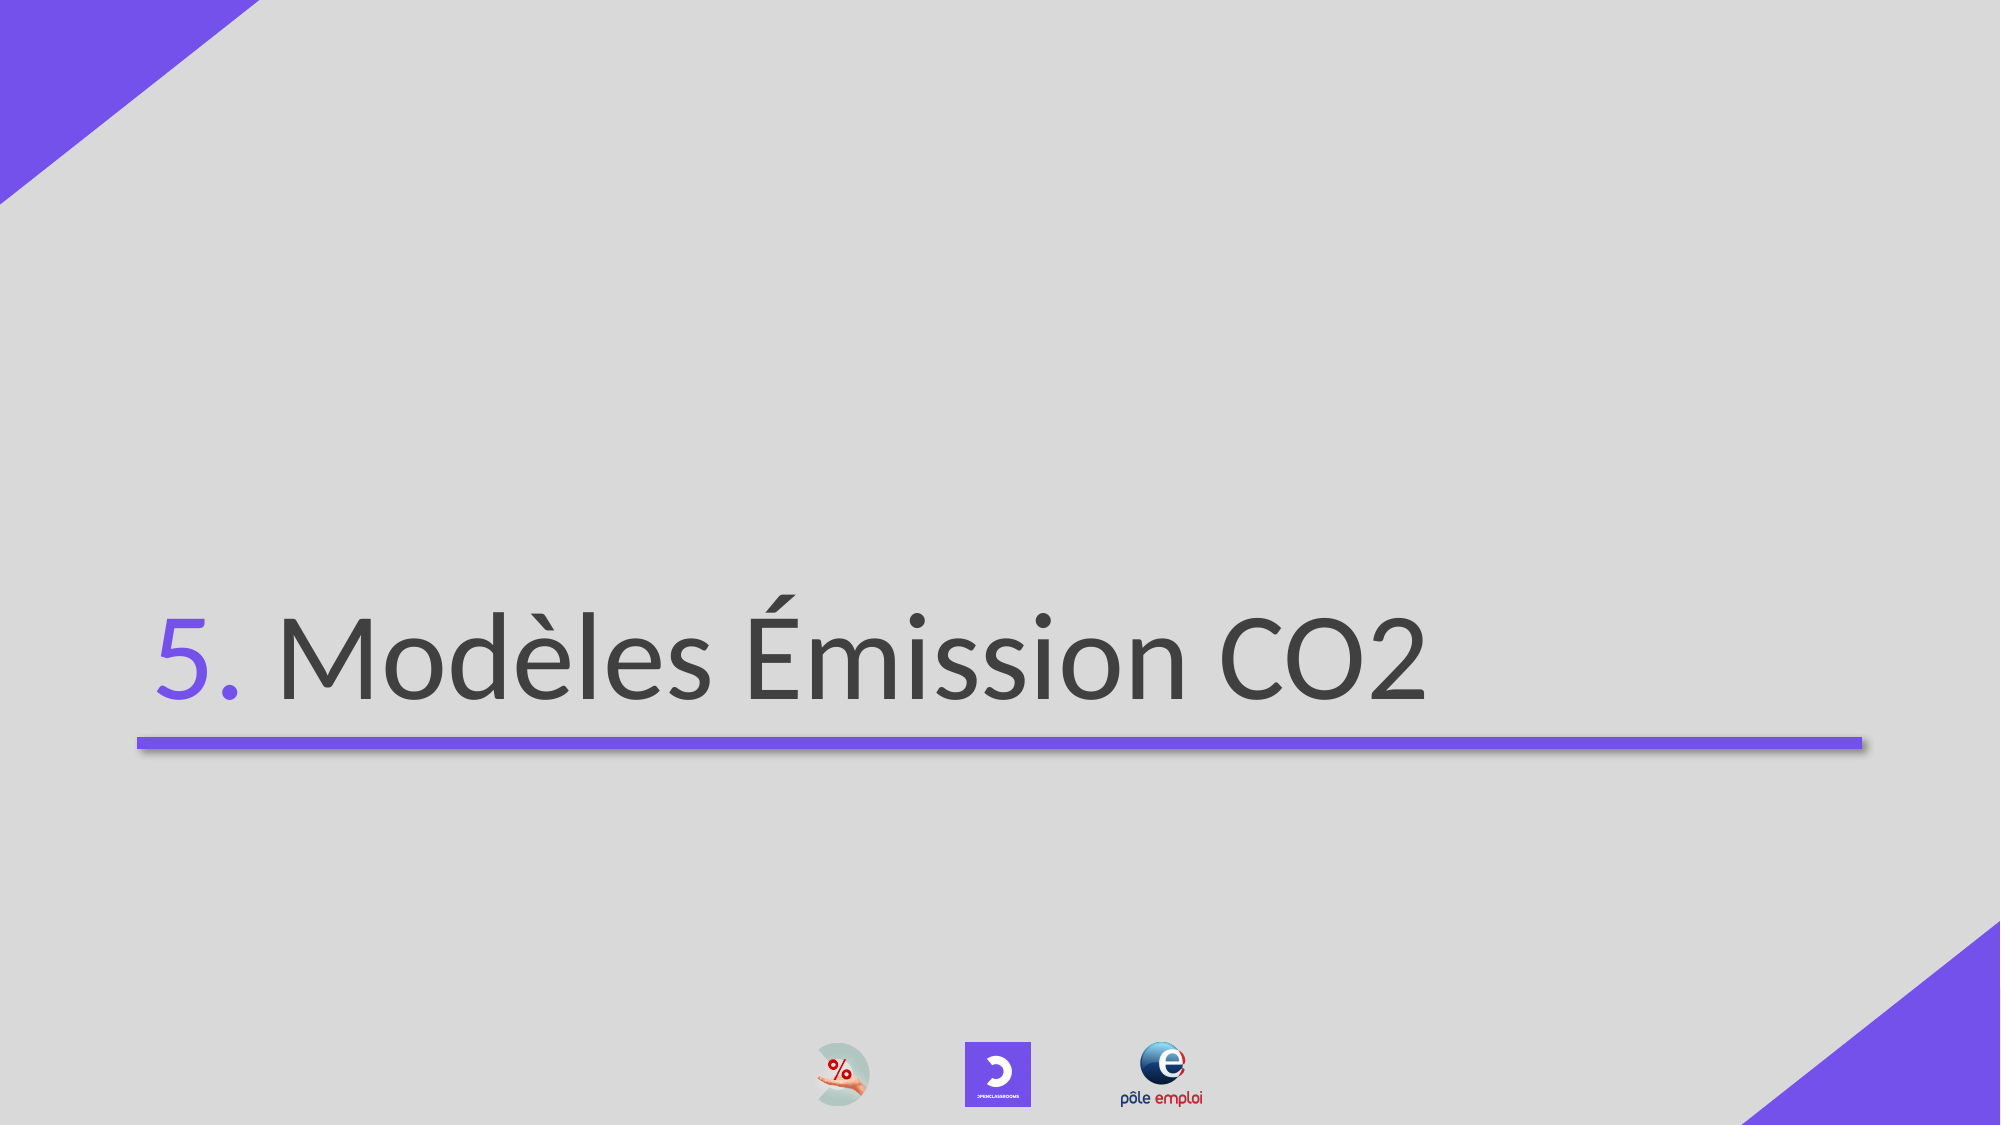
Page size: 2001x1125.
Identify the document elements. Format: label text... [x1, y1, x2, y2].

picture [965, 1042, 1031, 1107]
picture [798, 1043, 875, 1106]
title 5. Modèles Émission CO2 [136, 266, 1862, 735]
picture [1121, 1042, 1202, 1107]
